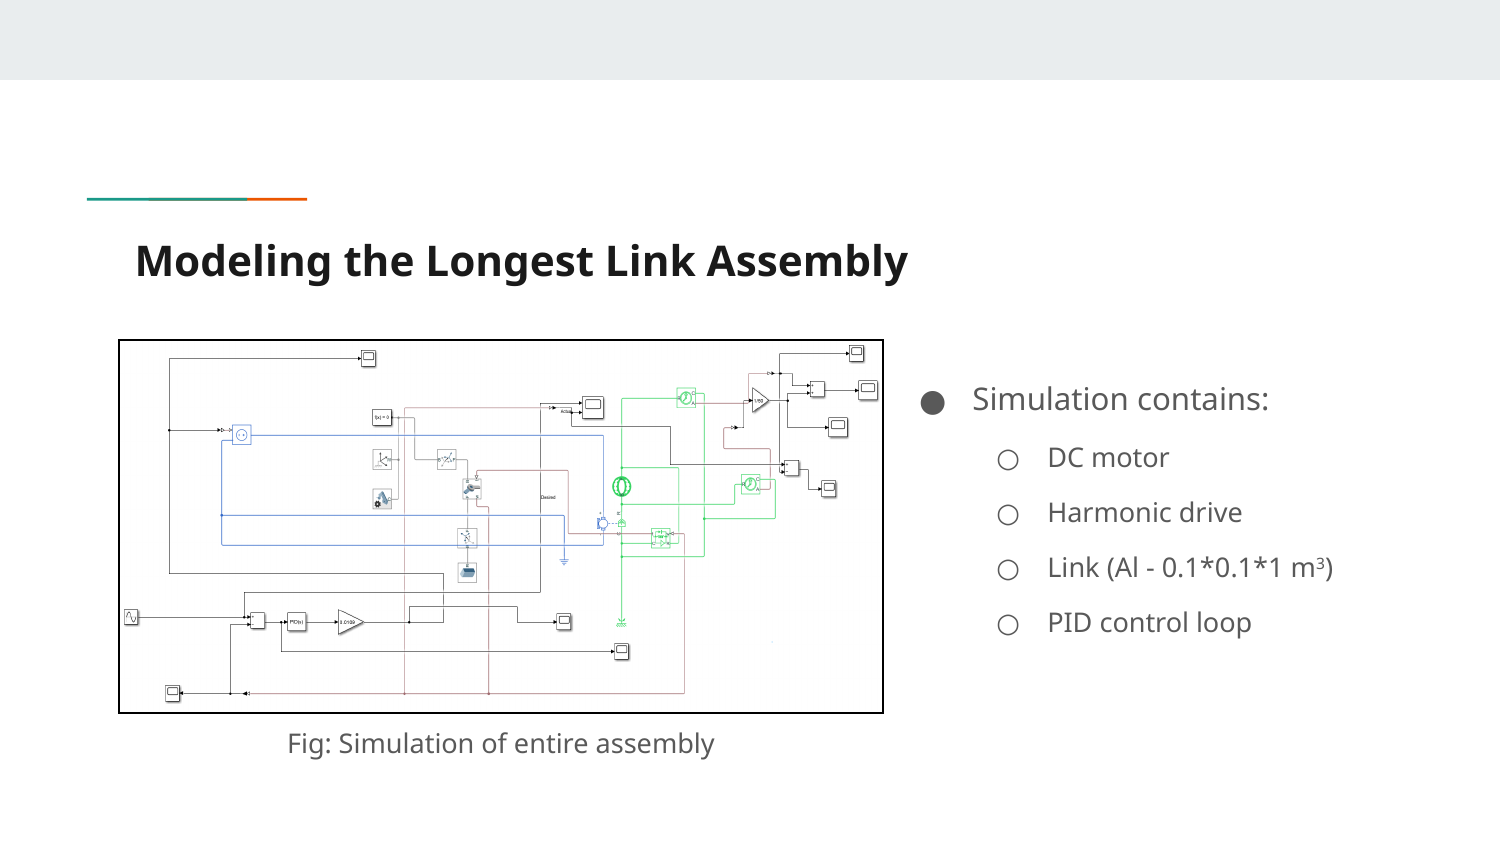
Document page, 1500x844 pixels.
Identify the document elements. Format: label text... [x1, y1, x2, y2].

title Modeling the Longest Link Assembly [119, 216, 1381, 305]
list Simulation contains: DC motor Harmonic drive Link (Al - 0.1*0.1*1 m3) PID control loop [885, 341, 1451, 712]
text_box Fig: Simulation of entire assembly [119, 720, 883, 775]
picture [119, 340, 883, 713]
